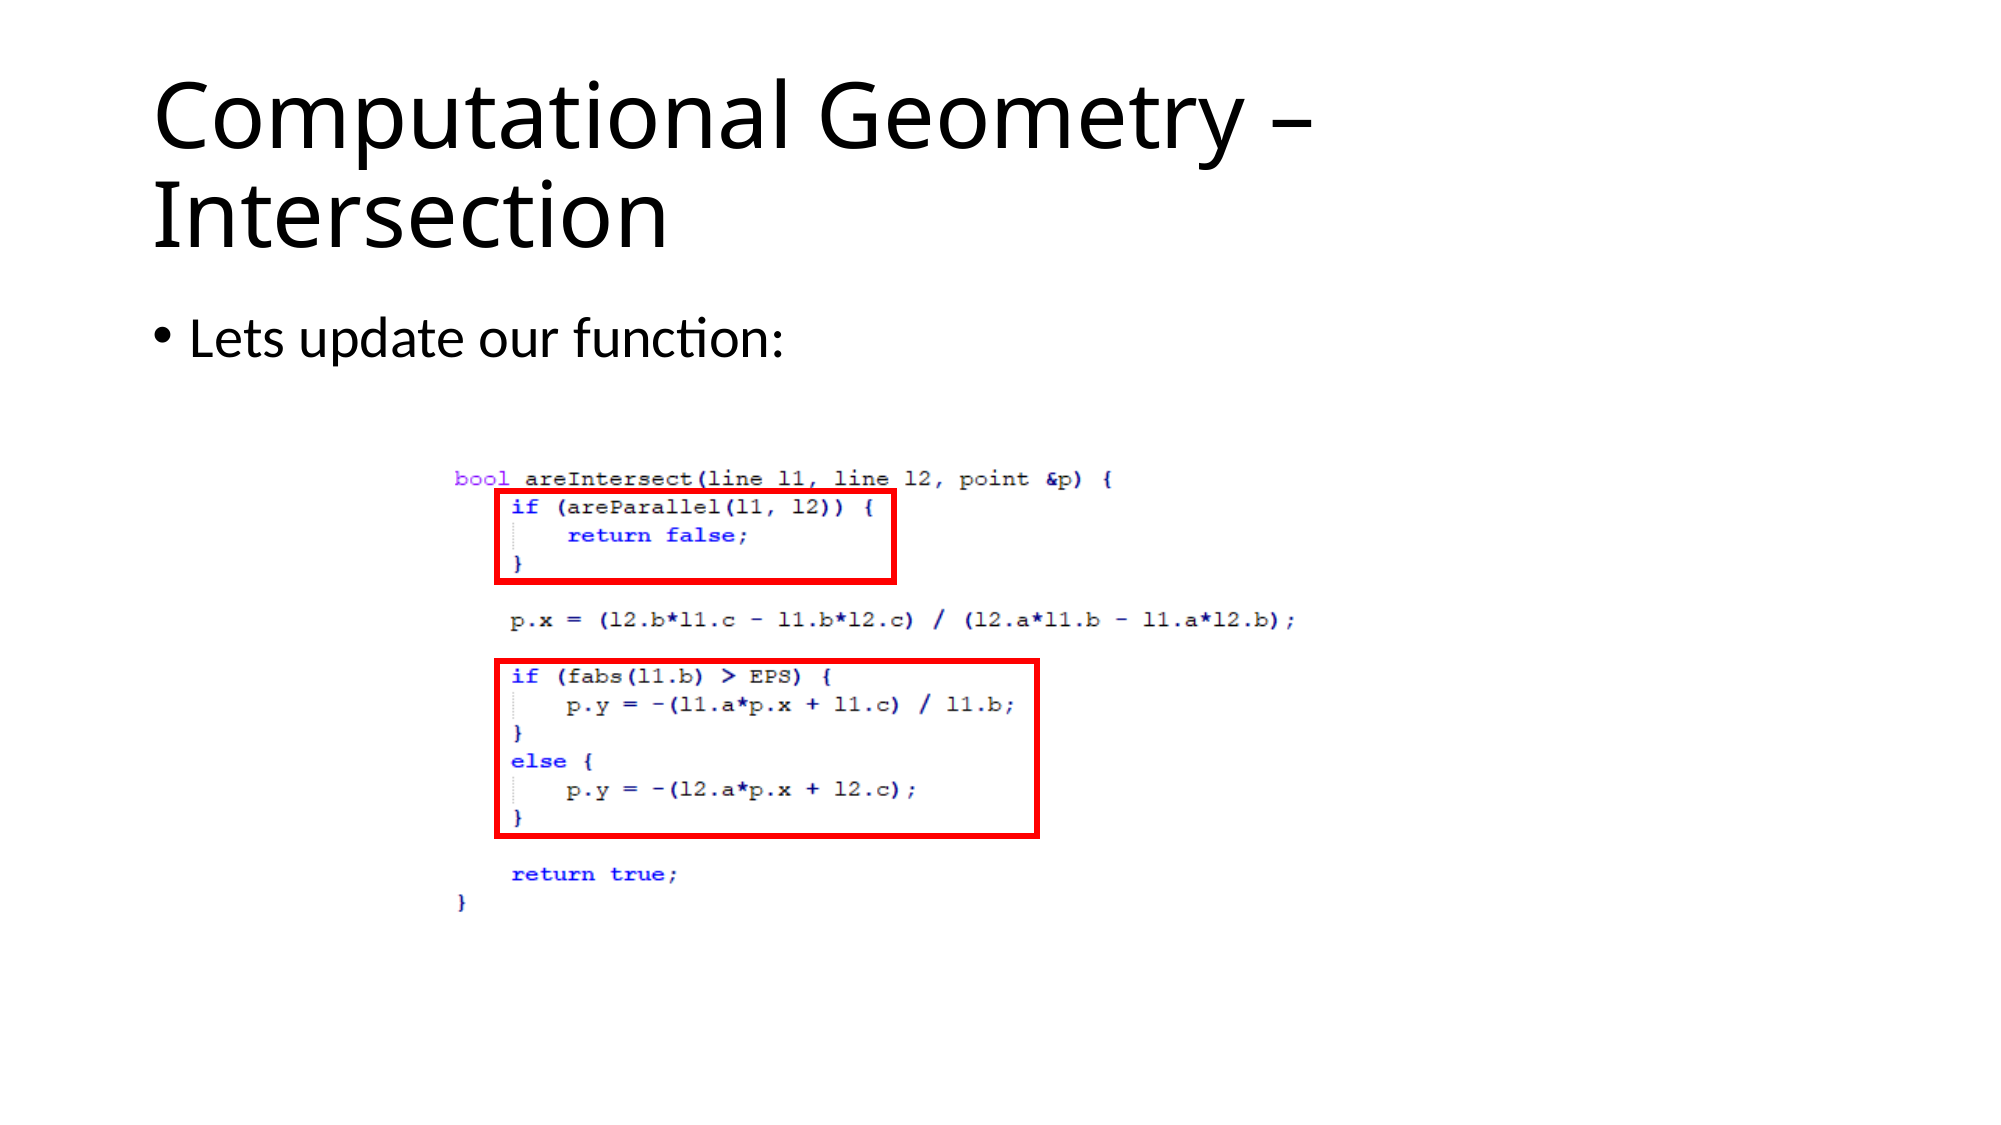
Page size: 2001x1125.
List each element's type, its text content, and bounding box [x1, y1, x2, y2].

list Lets update our function: [137, 299, 1863, 1014]
title Computational Geometry – Intersection [137, 59, 1863, 278]
picture [455, 465, 1322, 923]
